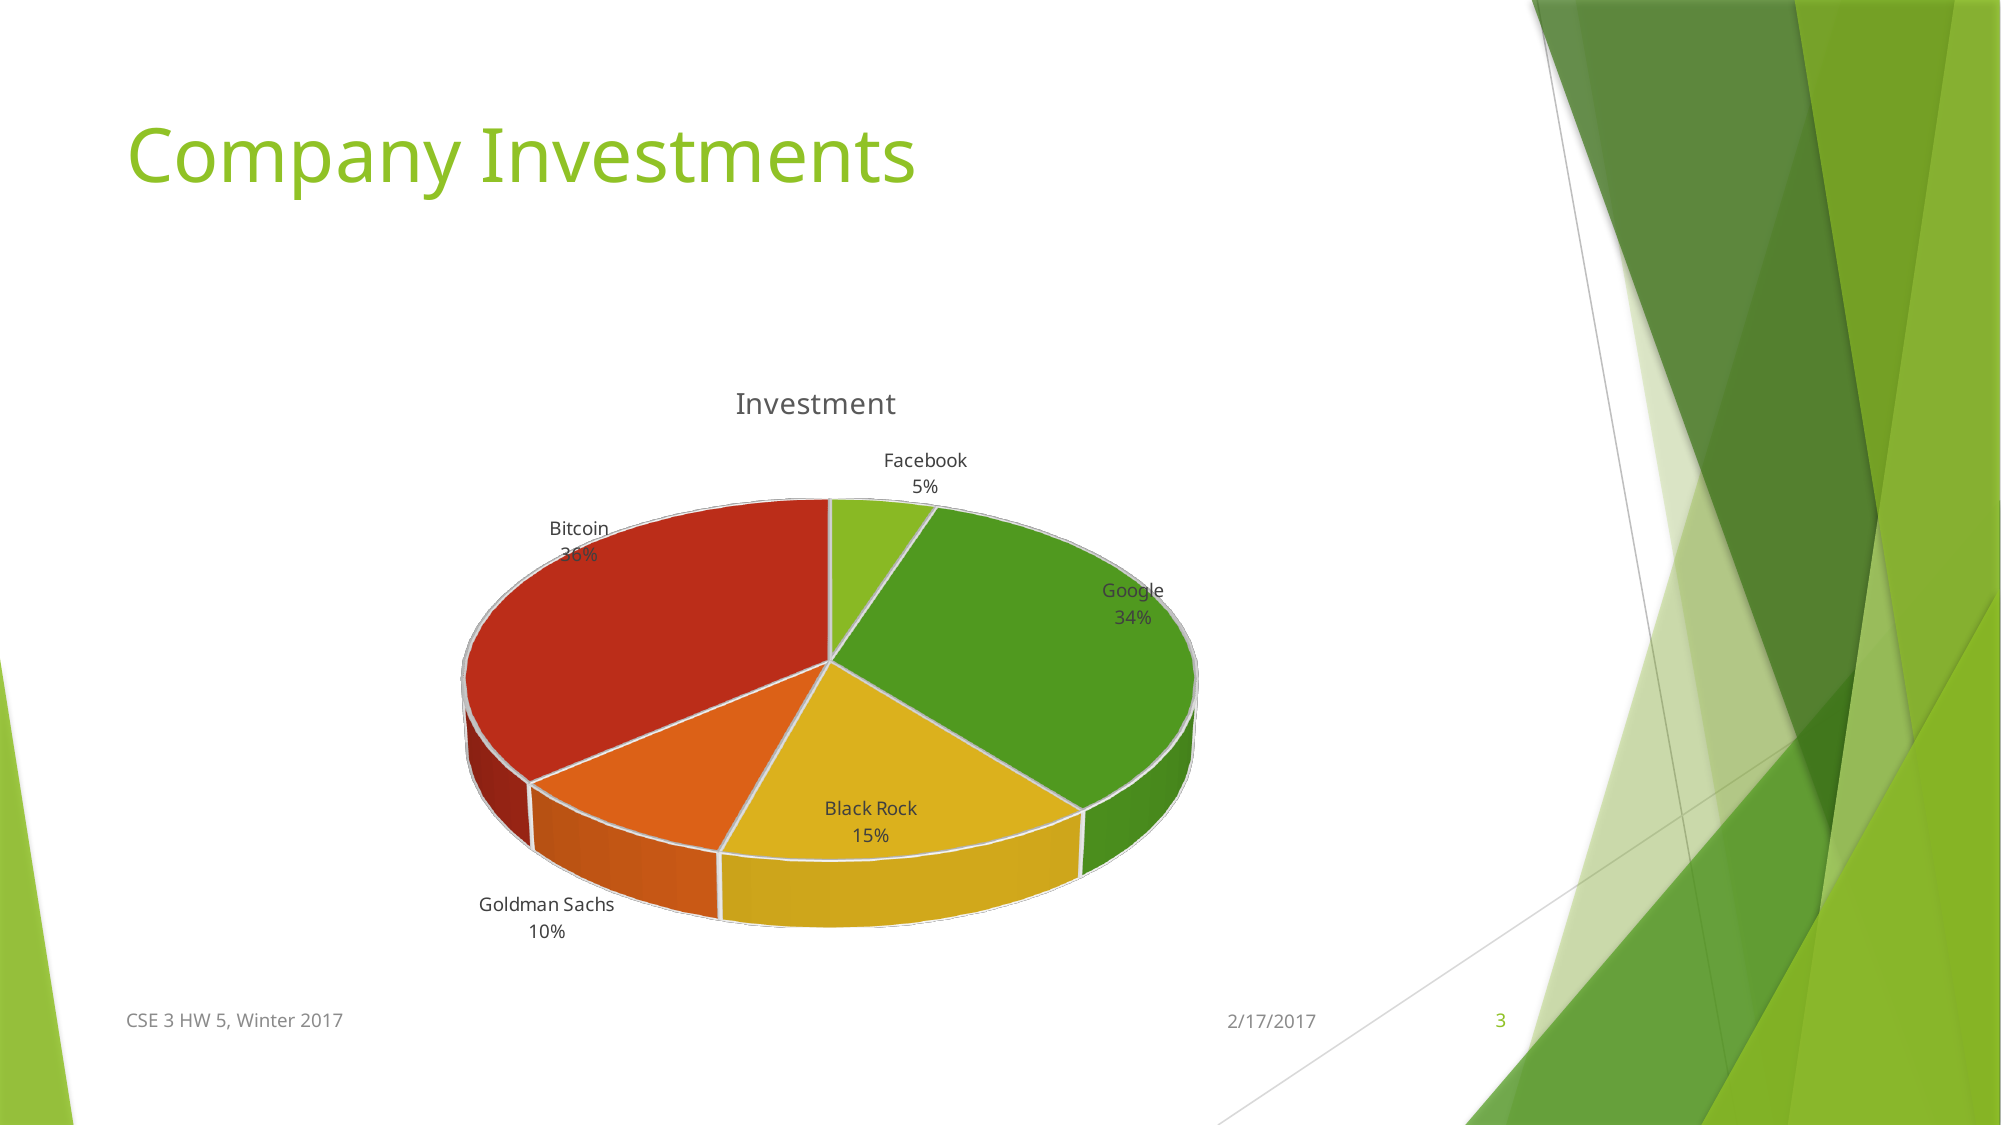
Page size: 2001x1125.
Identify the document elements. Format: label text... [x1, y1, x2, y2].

chart [110, 353, 1522, 992]
footer CSE 3 HW 5, Winter 2017 [111, 1000, 1145, 1051]
slide_number 3 [1409, 999, 1522, 1051]
title Company Investments [111, 99, 1522, 317]
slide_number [1181, 1000, 1332, 1051]
